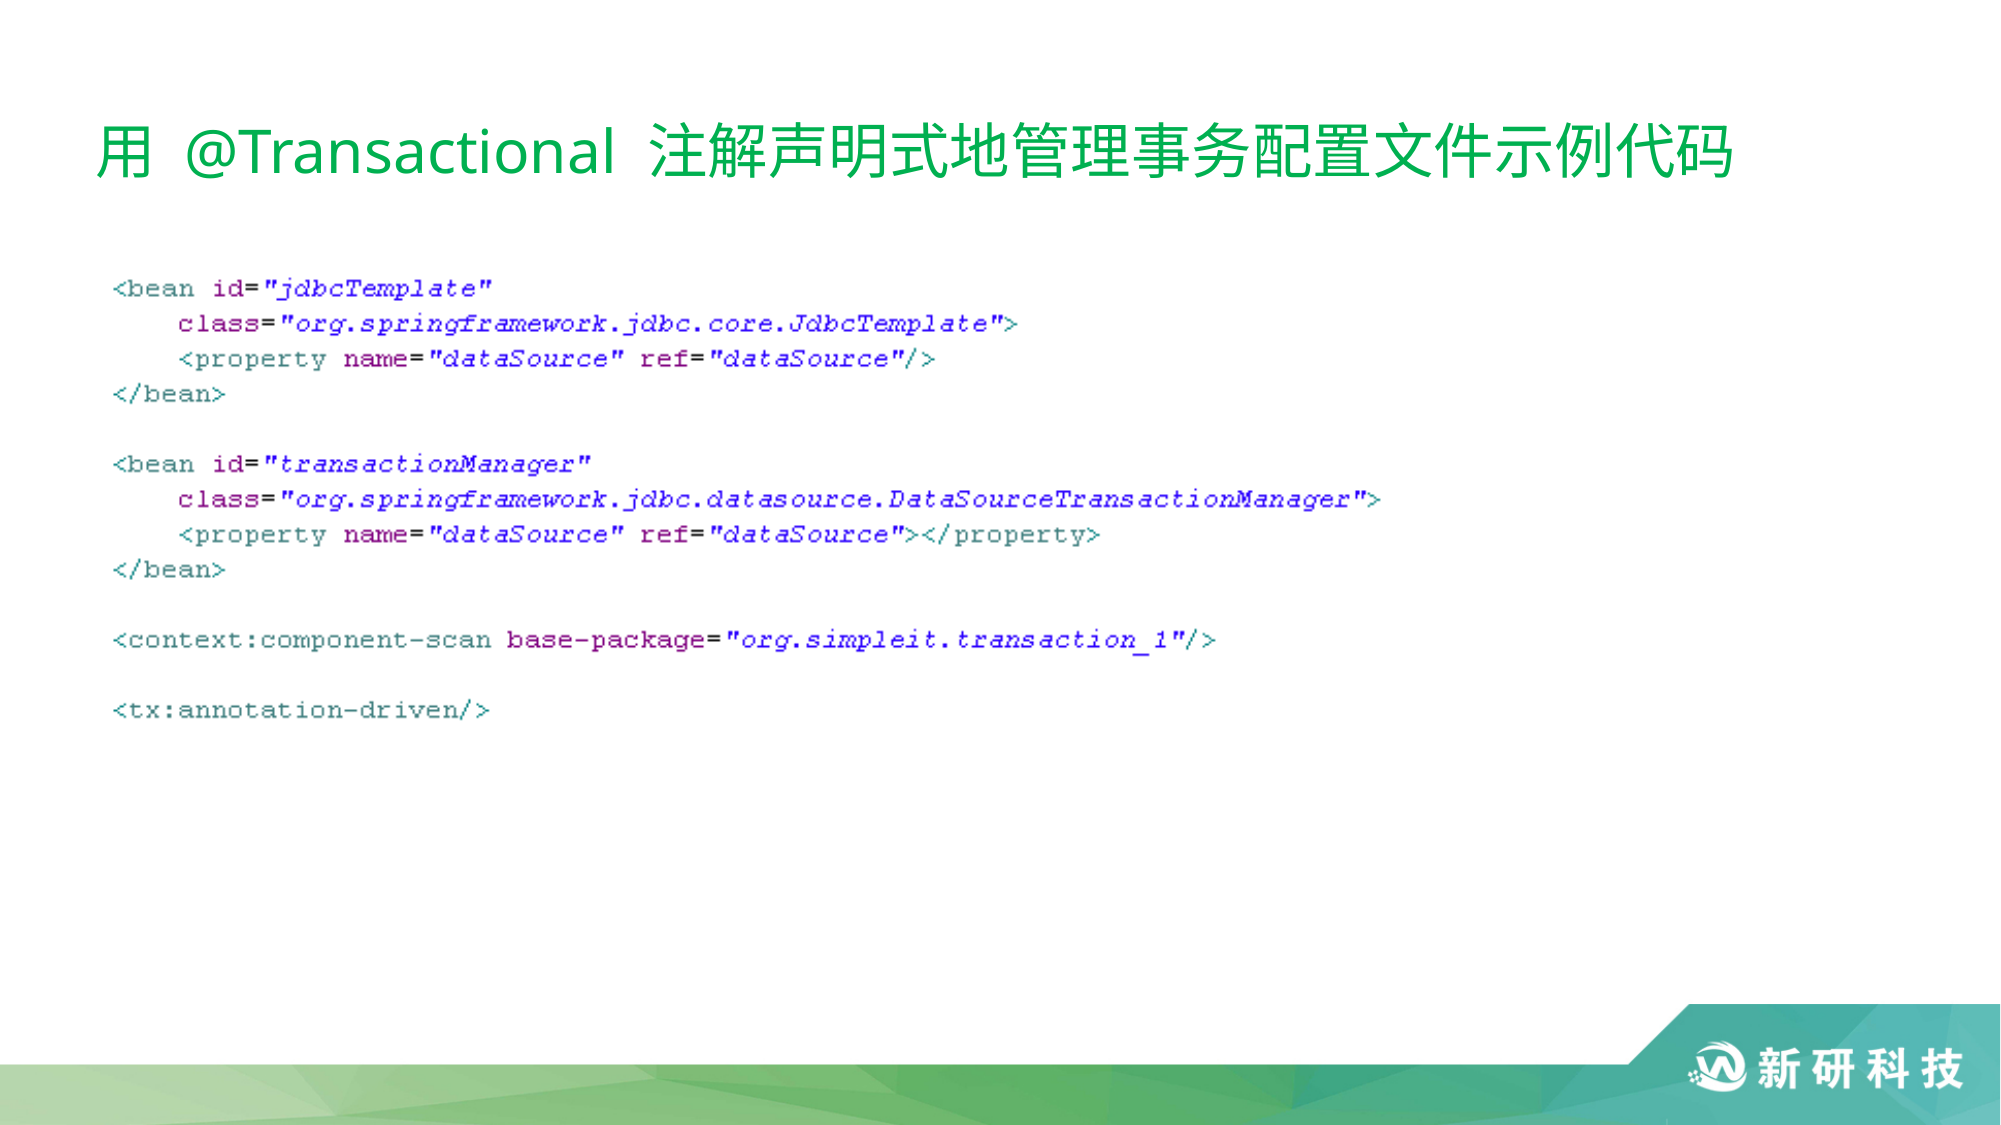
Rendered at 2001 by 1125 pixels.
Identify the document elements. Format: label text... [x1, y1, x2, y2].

title 用 @Transactional 注解声明式地管理事务配置文件示例代码 [80, 113, 1926, 350]
picture [0, 0, 2001, 1125]
